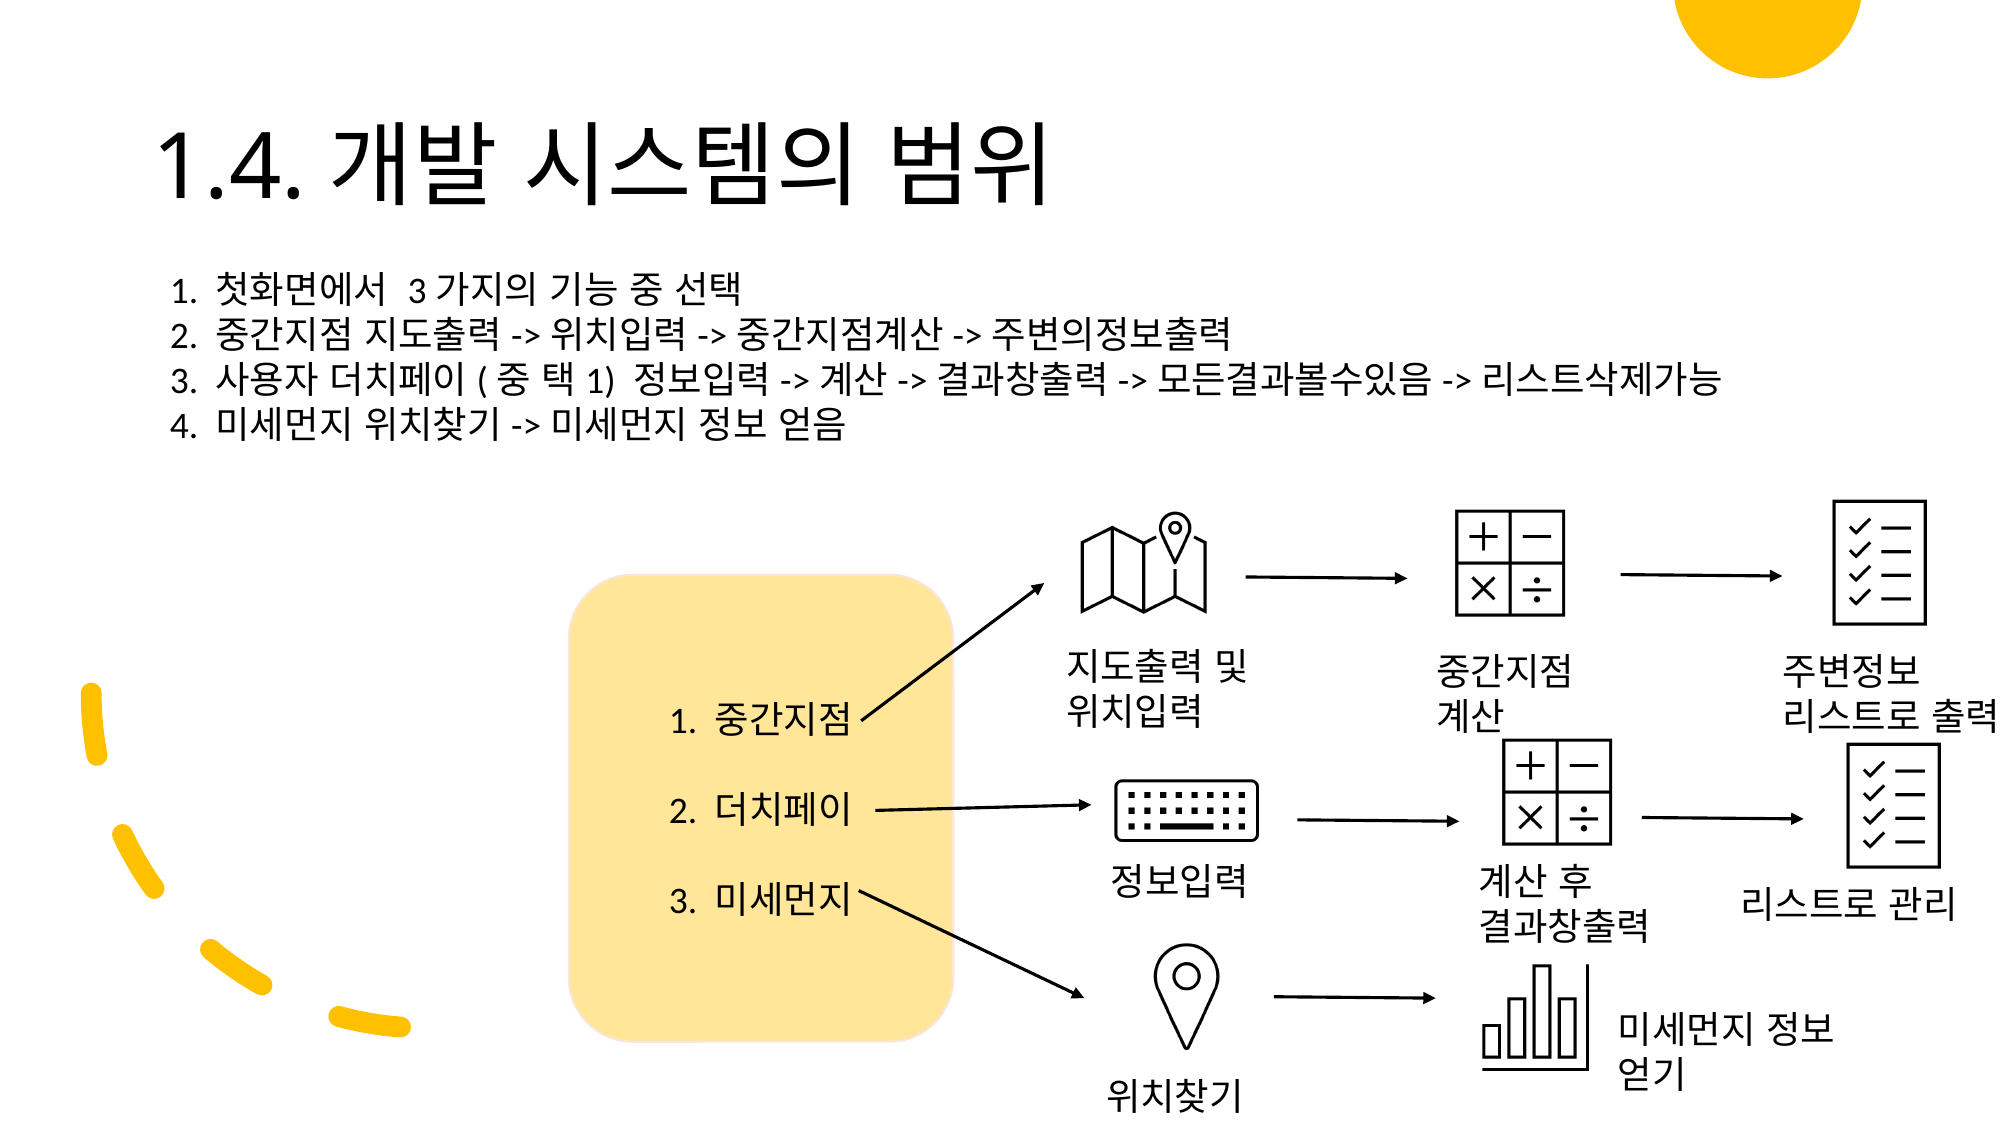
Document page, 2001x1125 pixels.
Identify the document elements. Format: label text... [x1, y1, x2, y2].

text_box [858, 890, 1085, 999]
text_box 정보입력 [1095, 850, 1346, 911]
text_box 1. 첫화면에서 3가지의 기능 중 선택 2. 중간지점 지도출력->위치입력->중간지점계산->주변의정보출력 3. 사용자 더치페이(중 택1) 정보입력->계산->결과창출력->모든결과볼수있음->리스트삭제가능 4. 미세먼지 위치찾기->미세먼지 정보 얻음 [154, 258, 1990, 454]
picture [1436, 489, 1587, 640]
picture [1068, 487, 1219, 638]
picture [1483, 718, 1634, 869]
picture [1111, 921, 1262, 1072]
text_box 지도출력 및 위치입력 [1050, 635, 1301, 741]
text_box 리스트로 관리 [1725, 874, 2000, 934]
picture [1804, 487, 1955, 638]
text_box 미세먼지 정보 얻기 [1602, 998, 1883, 1104]
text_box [861, 583, 1045, 721]
text_box [1673, 0, 1862, 59]
text_box 주변정보 리스트로 출력 [1767, 640, 2000, 746]
text_box 위치찾기 [1091, 1065, 1341, 1125]
text_box [0, 0, 2000, 1125]
picture [1460, 942, 1611, 1093]
text_box [90, 692, 427, 1029]
text_box 중간지점 계산 [1421, 640, 1638, 746]
picture [1111, 735, 1262, 886]
picture [1818, 730, 1969, 881]
text_box 계산 후 결과창출력 [1463, 850, 1714, 956]
title 1.4.개발 시스템의 범위 [137, 59, 1863, 278]
text_box 1. 중간지점 2. 더치페이 3. 미세먼지 [567, 573, 955, 1043]
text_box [875, 804, 1092, 811]
